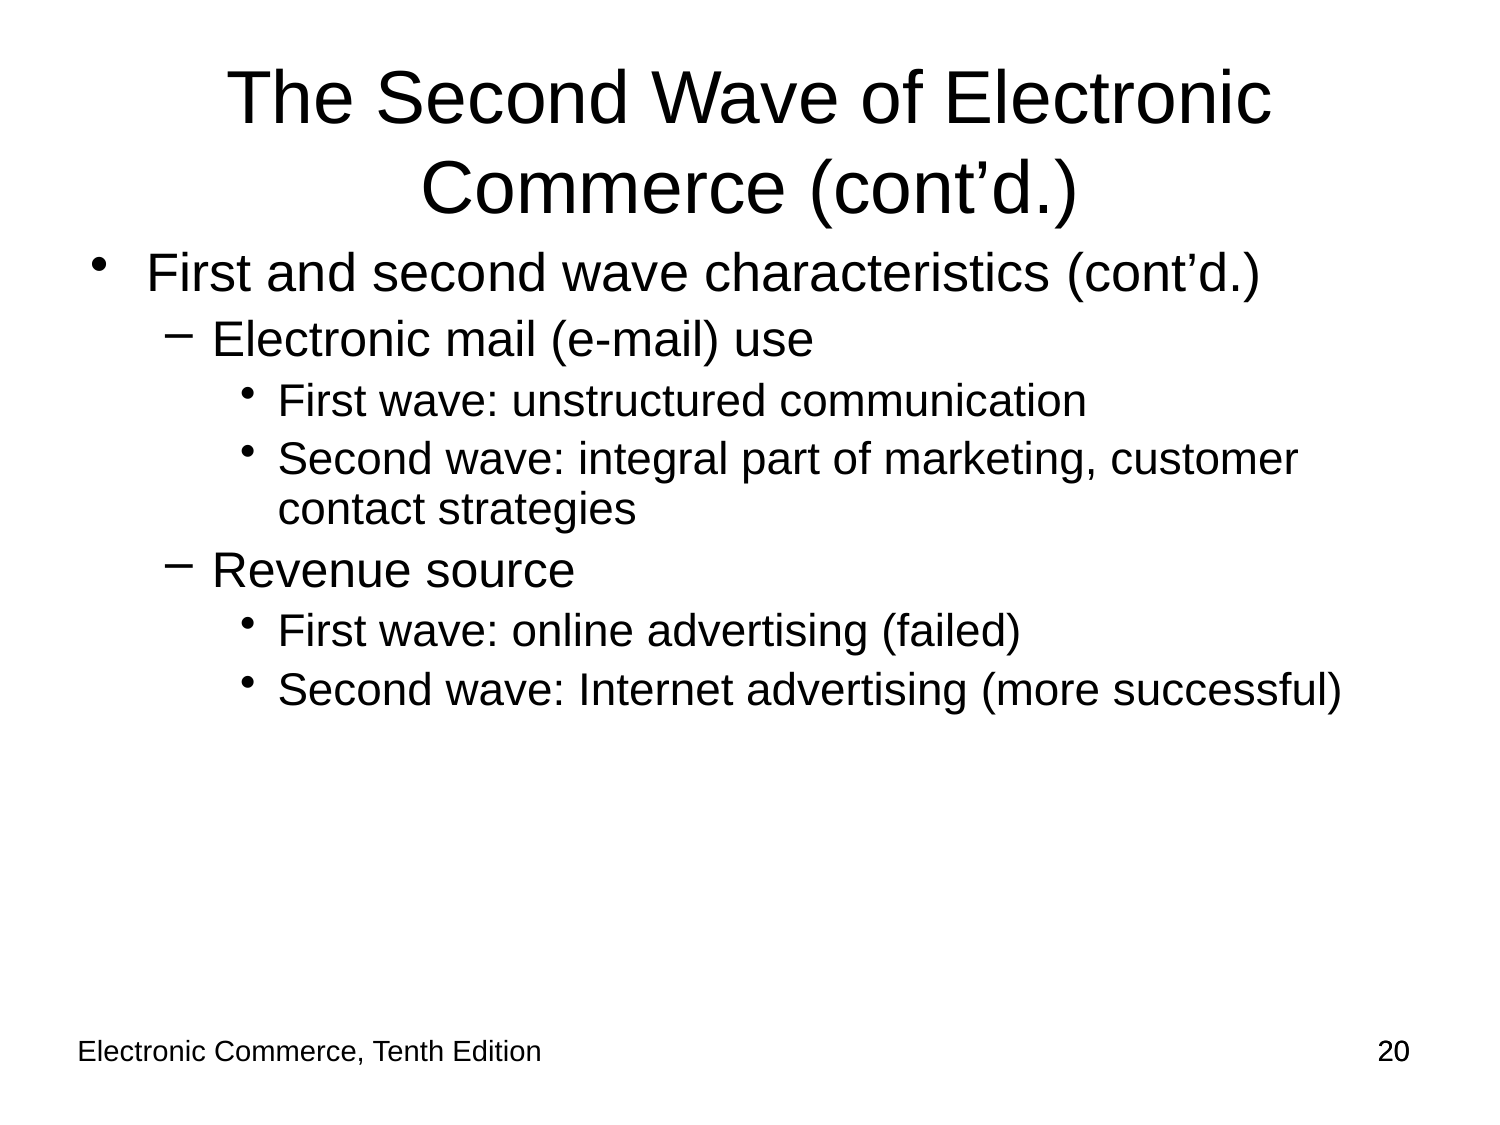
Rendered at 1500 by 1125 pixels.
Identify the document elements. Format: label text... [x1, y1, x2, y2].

text_box 20 [1074, 1024, 1425, 1103]
title The Second Wave of Electronic Commerce (cont’d.) [75, 45, 1425, 233]
footer Electronic Commerce, Tenth Edition [62, 1024, 988, 1103]
list First and second wave characteristics (cont’d.) Electronic mail (e-mail) use First wave: unstructured communication Second wave: integral part of marketing, customer contact strategies Revenue source First wave: online advertising (failed) Second wave: Internet advertising (more successful) [75, 237, 1425, 1005]
